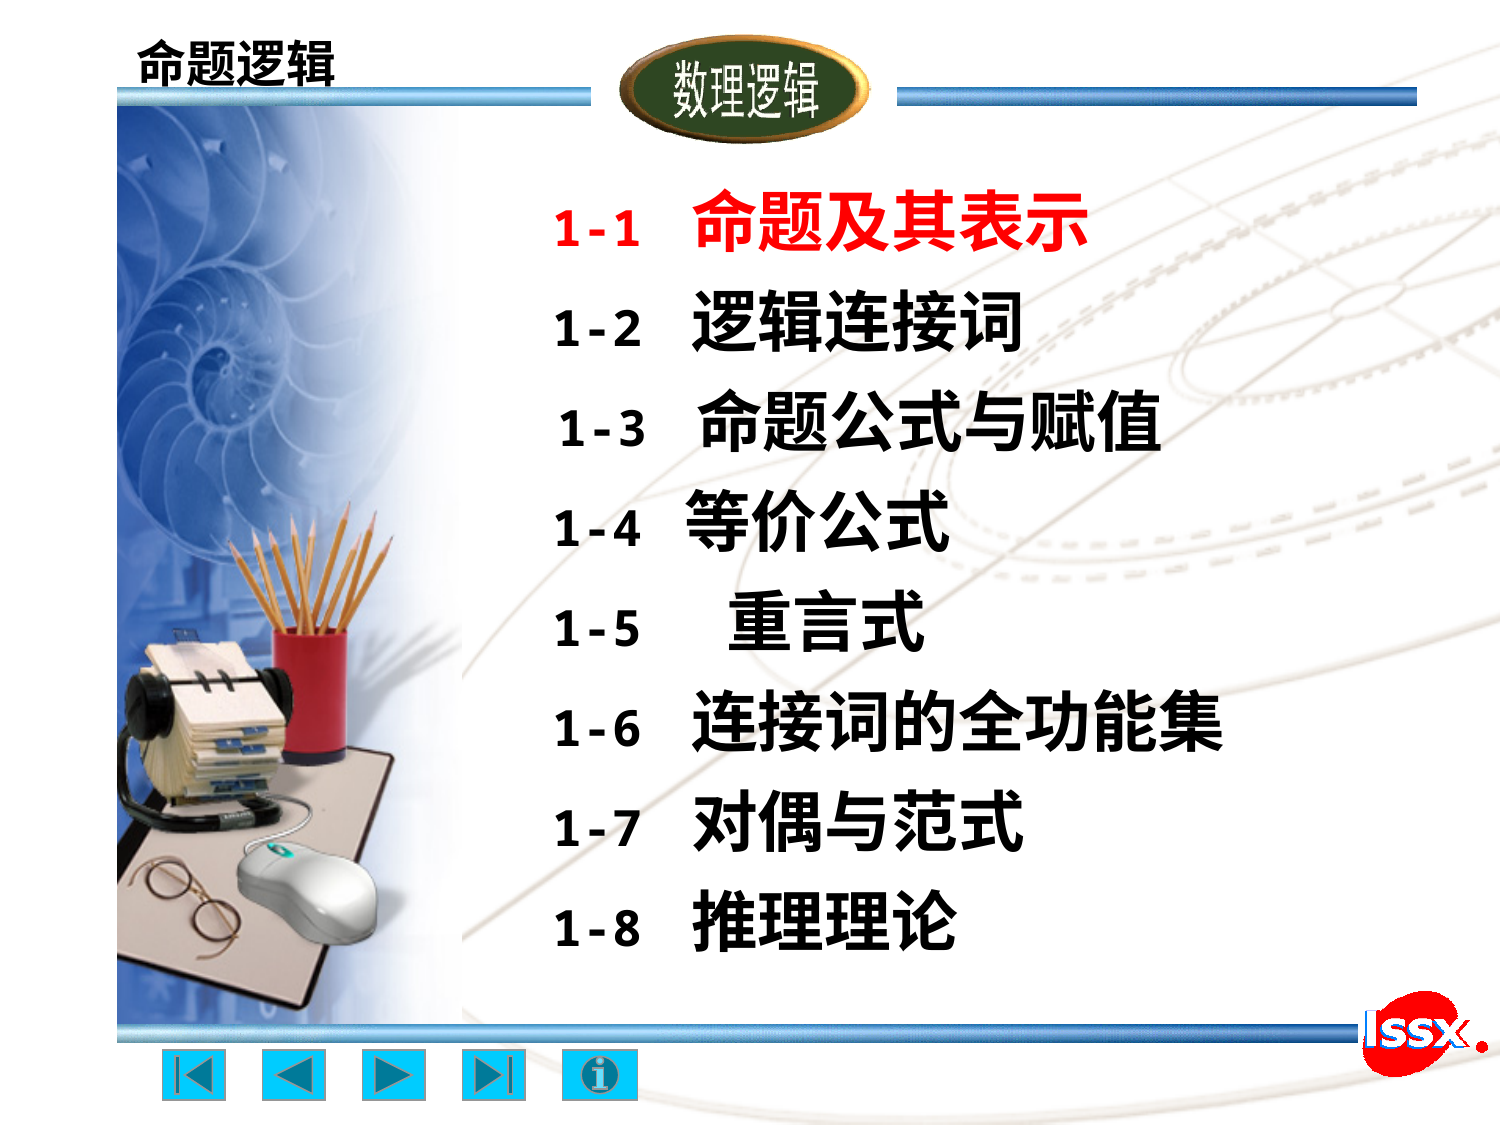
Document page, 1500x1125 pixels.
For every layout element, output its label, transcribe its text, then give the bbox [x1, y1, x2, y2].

text_box 1-8 推理理论 [537, 887, 988, 967]
text_box 1-5 重言式 [537, 587, 1213, 667]
text_box [593, 1068, 606, 1089]
text_box [362, 1052, 425, 1101]
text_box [590, 0, 898, 178]
text_box 1-2 逻辑连接词 [537, 287, 1075, 367]
text_box 1-3 命题公式与赋值 [512, 387, 1208, 467]
text_box [162, 1052, 225, 1101]
text_box 命题逻辑 [112, 24, 361, 89]
text_box [462, 1052, 525, 1101]
text_box 1-1 命题及其表示 [537, 187, 1150, 267]
text_box 1-6 连接词的全功能集 [537, 687, 1275, 767]
text_box [262, 1052, 325, 1101]
picture [0, 0, 1500, 1125]
text_box 1-7 对偶与范式 [537, 787, 1063, 867]
text_box [562, 1052, 638, 1101]
title 1-1 命题及其表示 [466, 115, 1388, 288]
text_box 1-4 等价公式 [537, 487, 988, 567]
